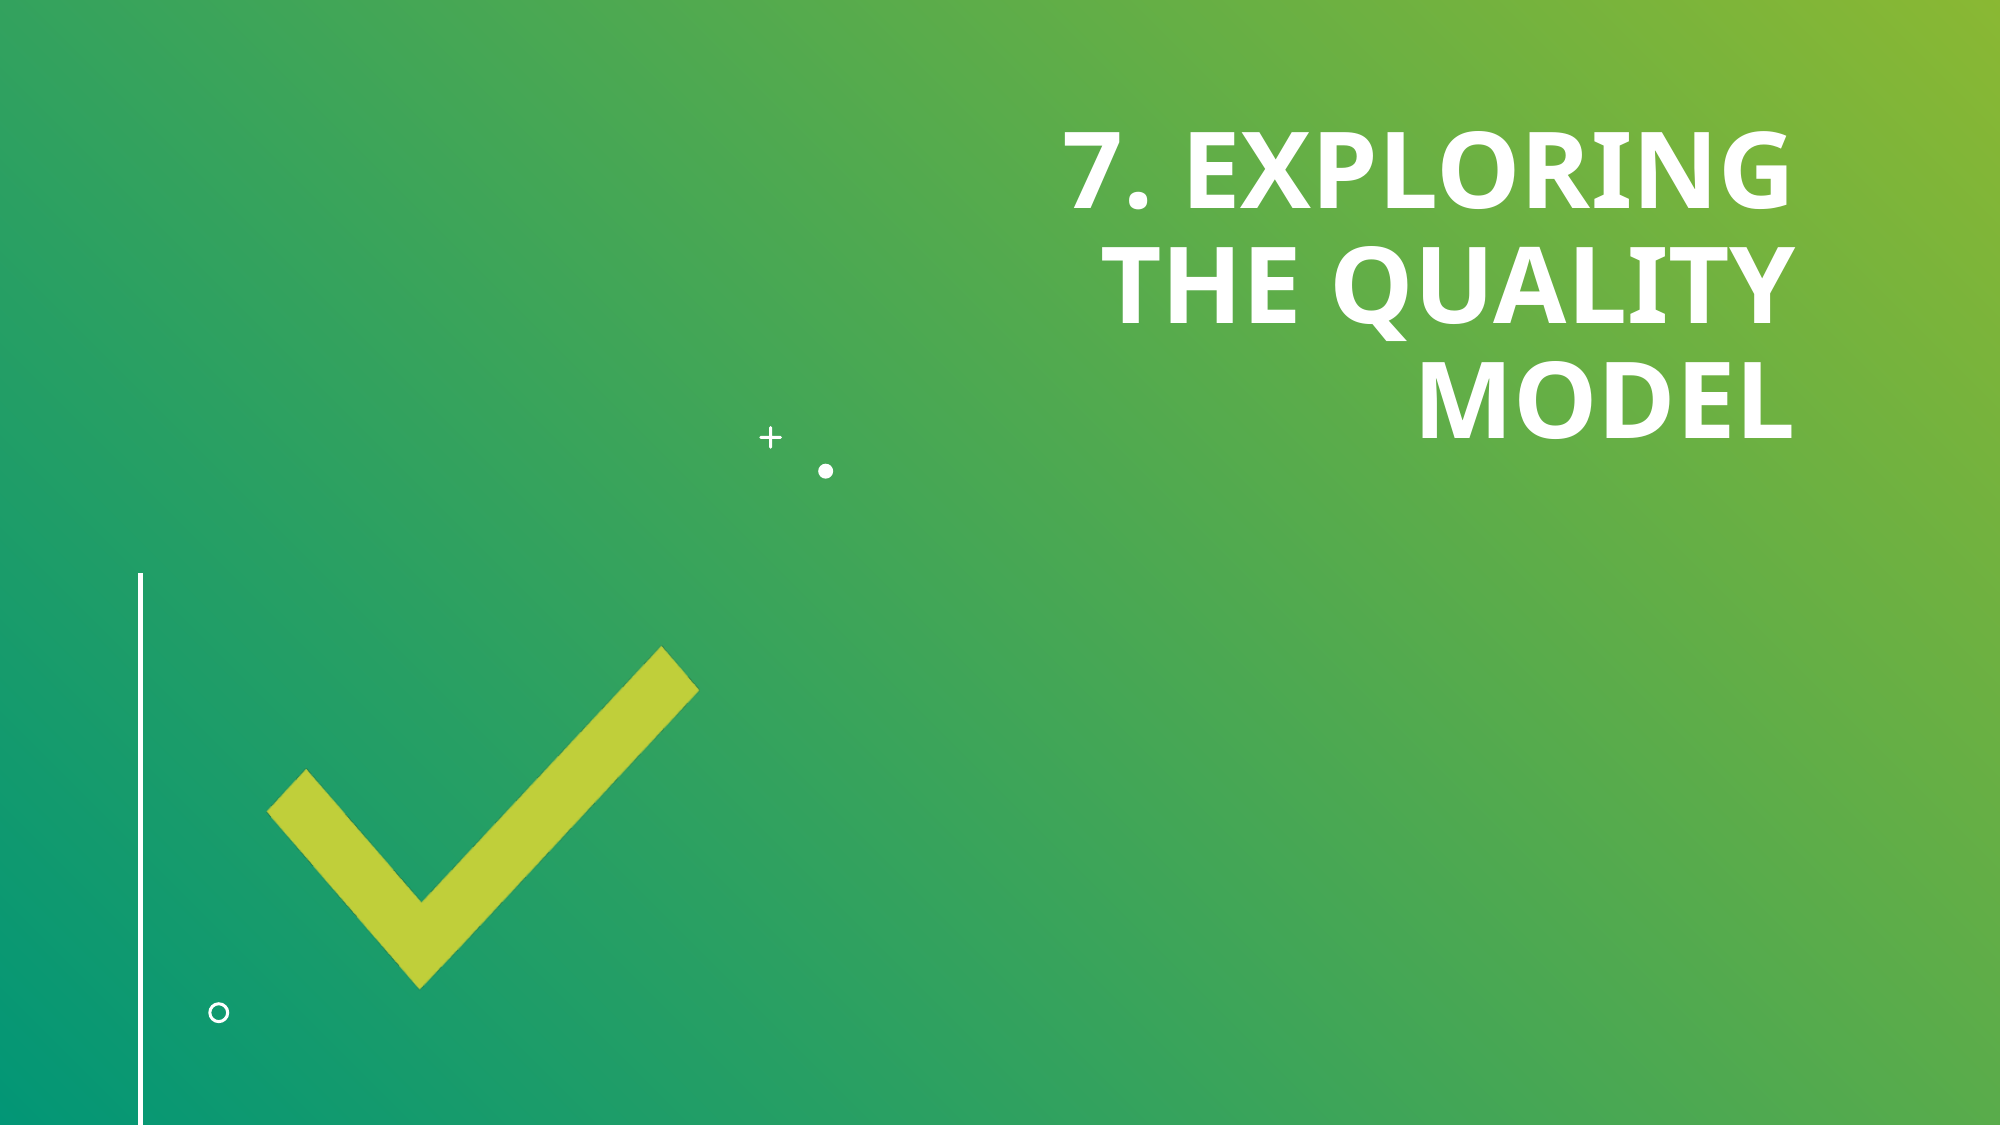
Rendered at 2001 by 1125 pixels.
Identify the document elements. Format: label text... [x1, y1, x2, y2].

text_box [257, 561, 709, 1071]
text_box [208, 1002, 230, 1024]
text_box [759, 426, 783, 449]
title 7. Exploring The Quality Model [854, 95, 1812, 469]
text_box [0, 0, 2000, 1125]
text_box [818, 463, 834, 479]
